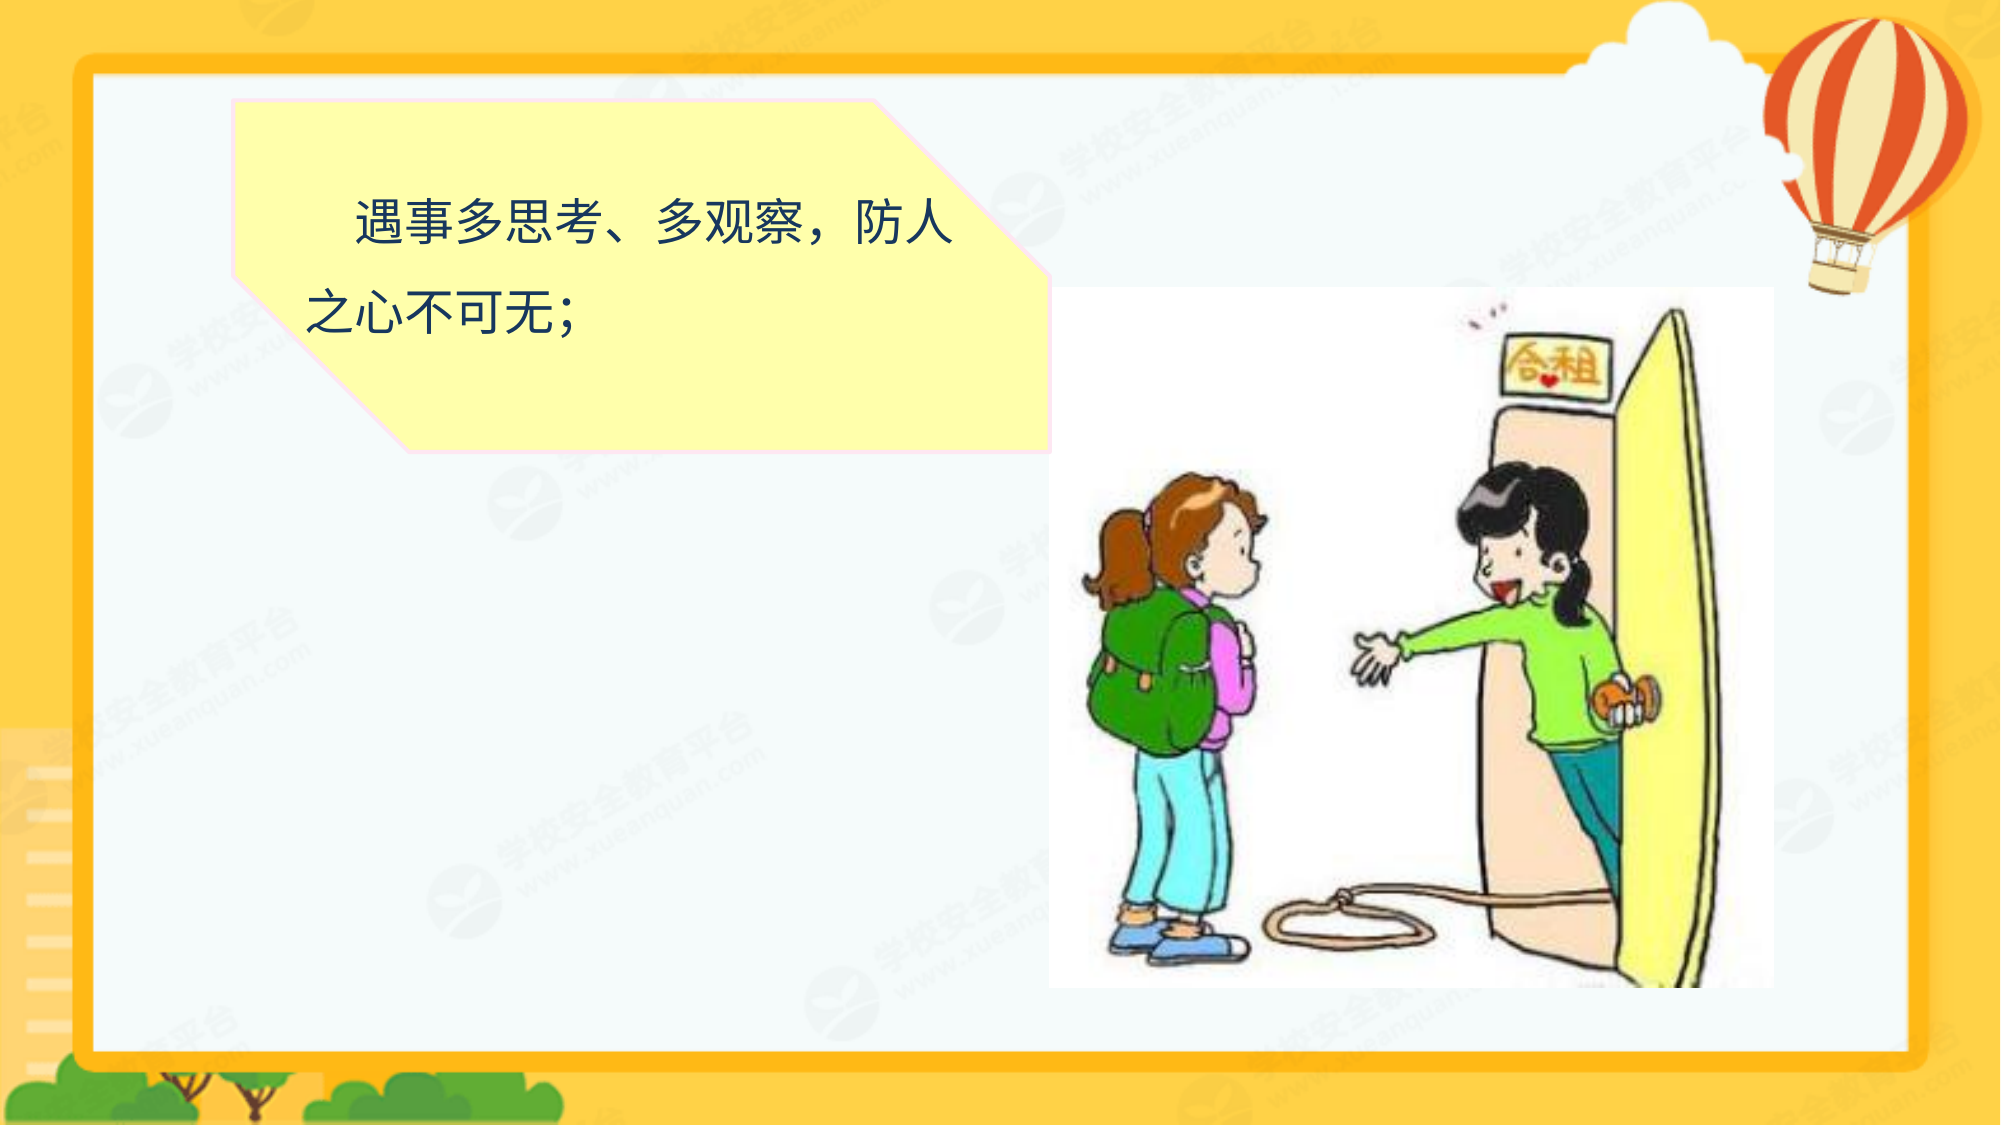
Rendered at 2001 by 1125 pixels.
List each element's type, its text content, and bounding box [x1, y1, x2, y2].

text_box [302, 217, 1052, 455]
text_box [231, 98, 930, 335]
text_box 遇事多思考、多观察，防人之心不可无； [289, 153, 994, 348]
picture [0, 0, 2001, 1125]
